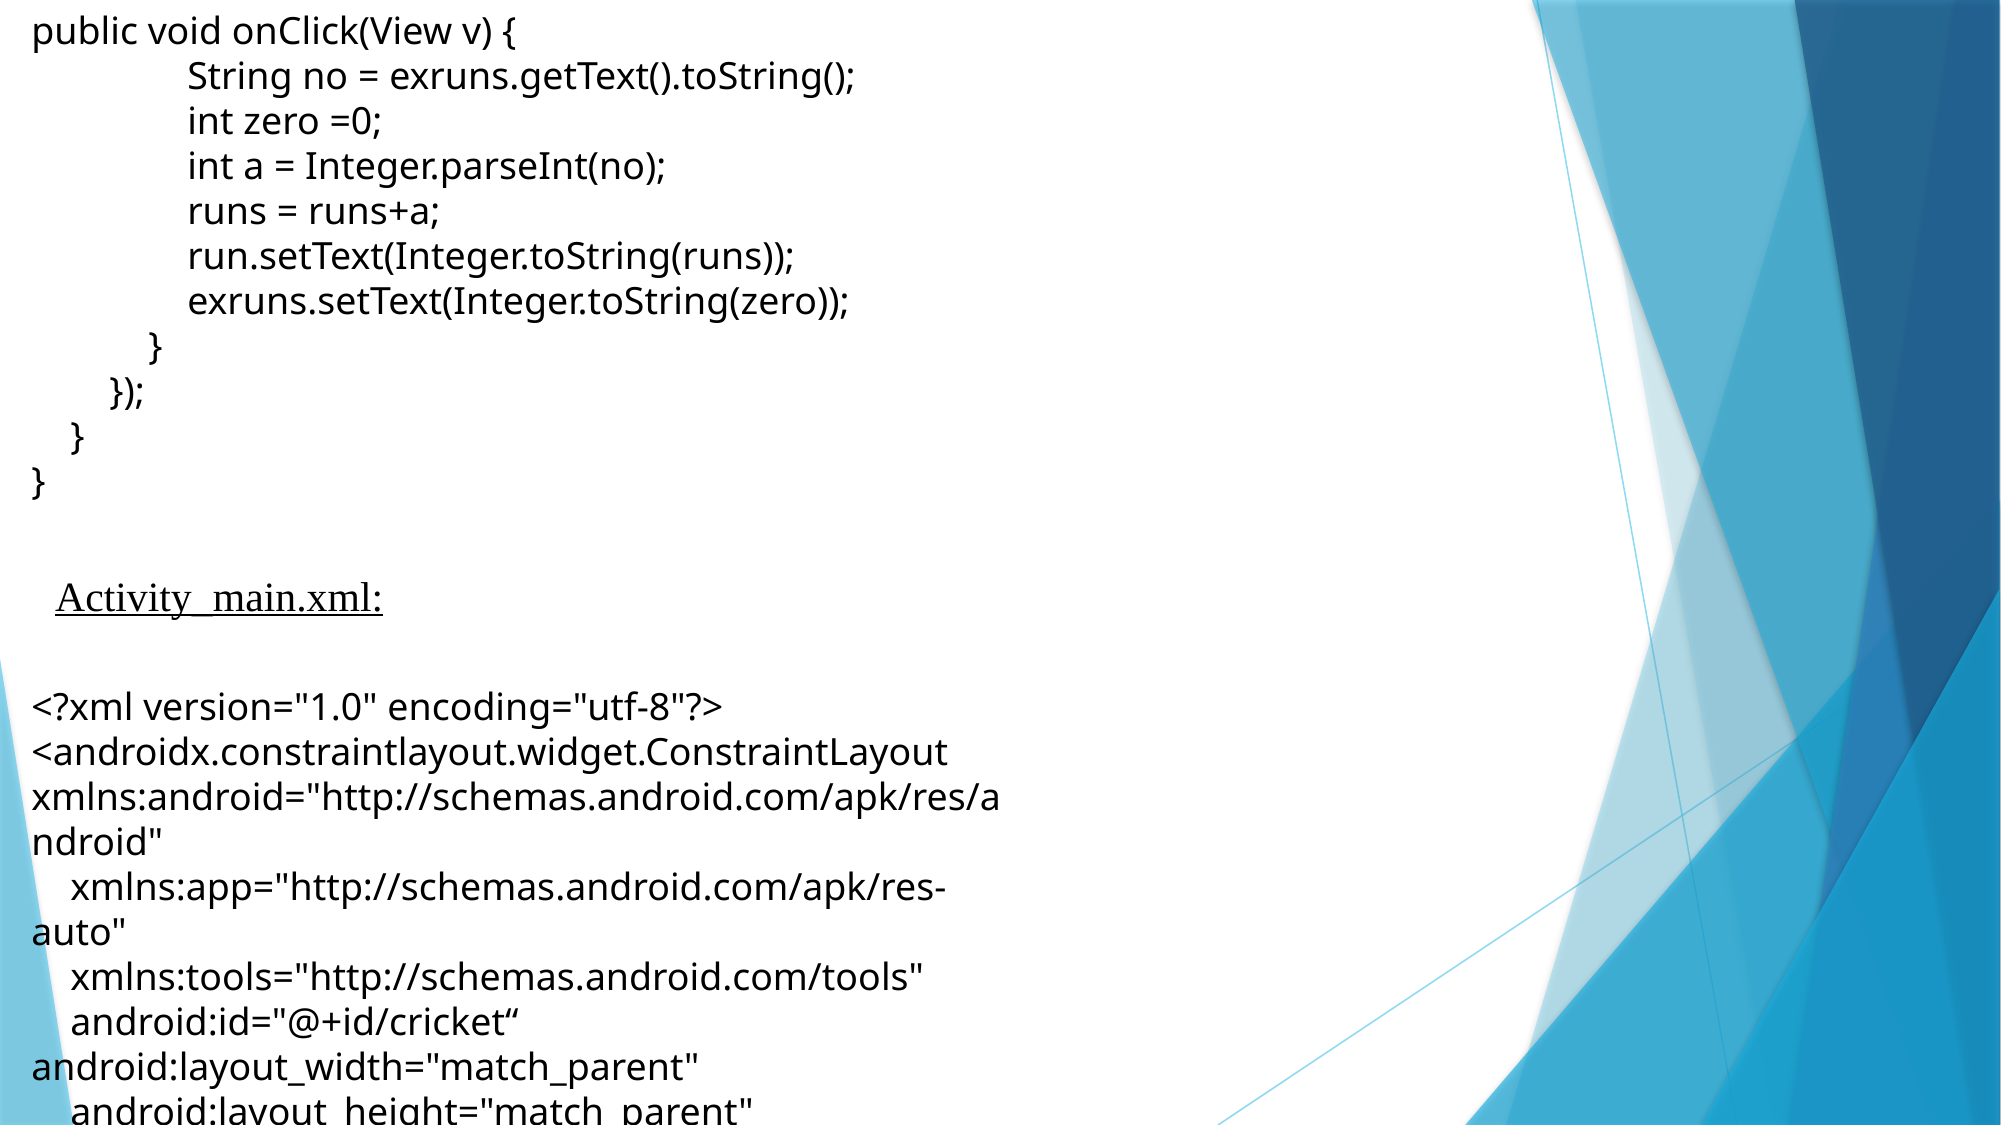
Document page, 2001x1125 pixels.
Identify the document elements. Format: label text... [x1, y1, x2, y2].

text_box Activity_main.xml: [40, 562, 399, 628]
text_box <?xml version="1.0" encoding="utf-8"?> <androidx.constraintlayout.widget.ConstraintLayout xmlns:android="http://schemas.android.com/apk/res/android" xmlns:app="http://schemas.android.com/apk/res-auto" xmlns:tools="http://schemas.android.com/tools" android:id="@+id/cricket“ android:layout_width="match_parent" android:layout_height="match_parent" android:background="@color/AliceBlue" tools:context=".MainActivity"> [16, 675, 1017, 1125]
text_box public void onClick(View v) { String no = exruns.getText().toString(); int zero =0; int a = Integer.parseInt(no); runs = runs+a; run.setText(Integer.toString(runs)); exruns.setText(Integer.toString(zero)); } }); } } [16, 0, 1500, 510]
